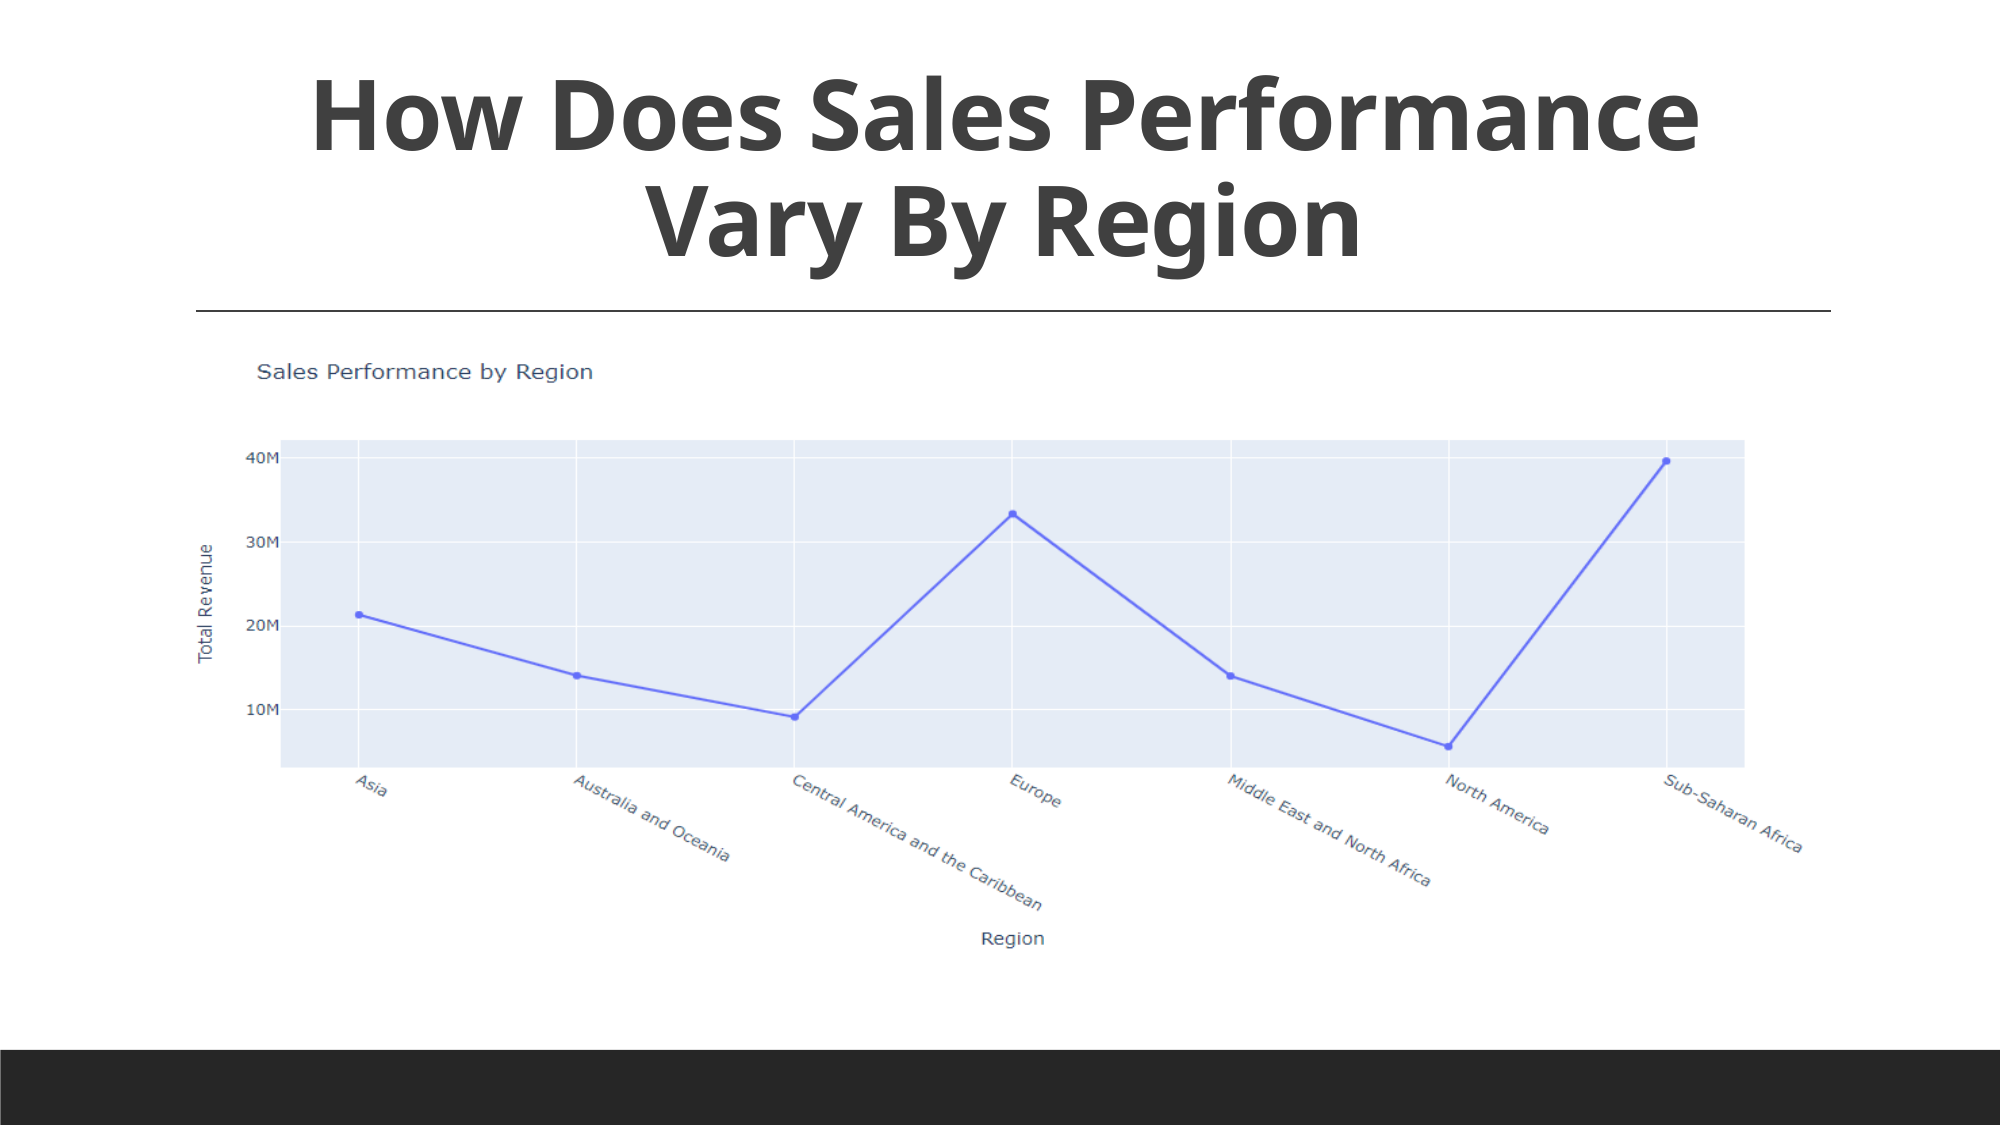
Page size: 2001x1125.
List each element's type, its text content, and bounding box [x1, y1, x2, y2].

title How Does Sales Performance Vary By Region [180, 47, 1830, 285]
picture [169, 339, 1831, 958]
